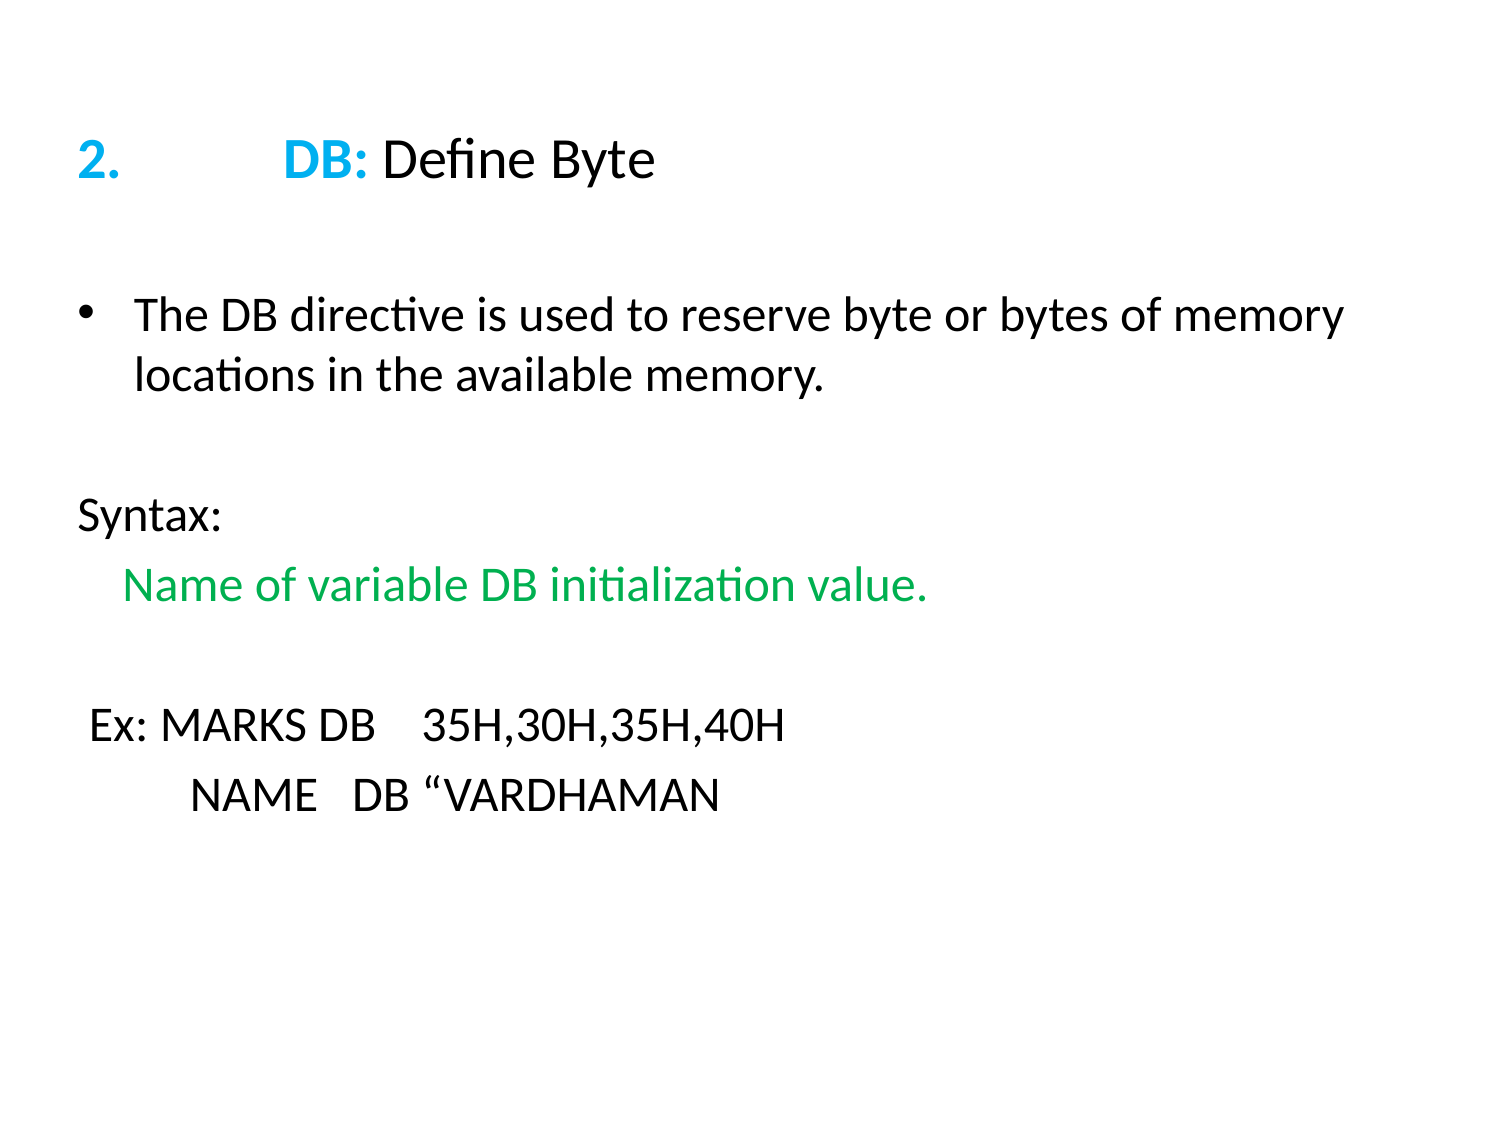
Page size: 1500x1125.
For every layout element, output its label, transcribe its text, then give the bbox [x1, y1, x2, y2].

list 2. DB: Define Byte The DB directive is used to reserve byte or bytes of memory locations in the available memory. Syntax: Name of variable DB initialization value. Ex: MARKS DB 35H,30H,35H,40H NAME DB “VARDHAMAN [62, 112, 1413, 855]
